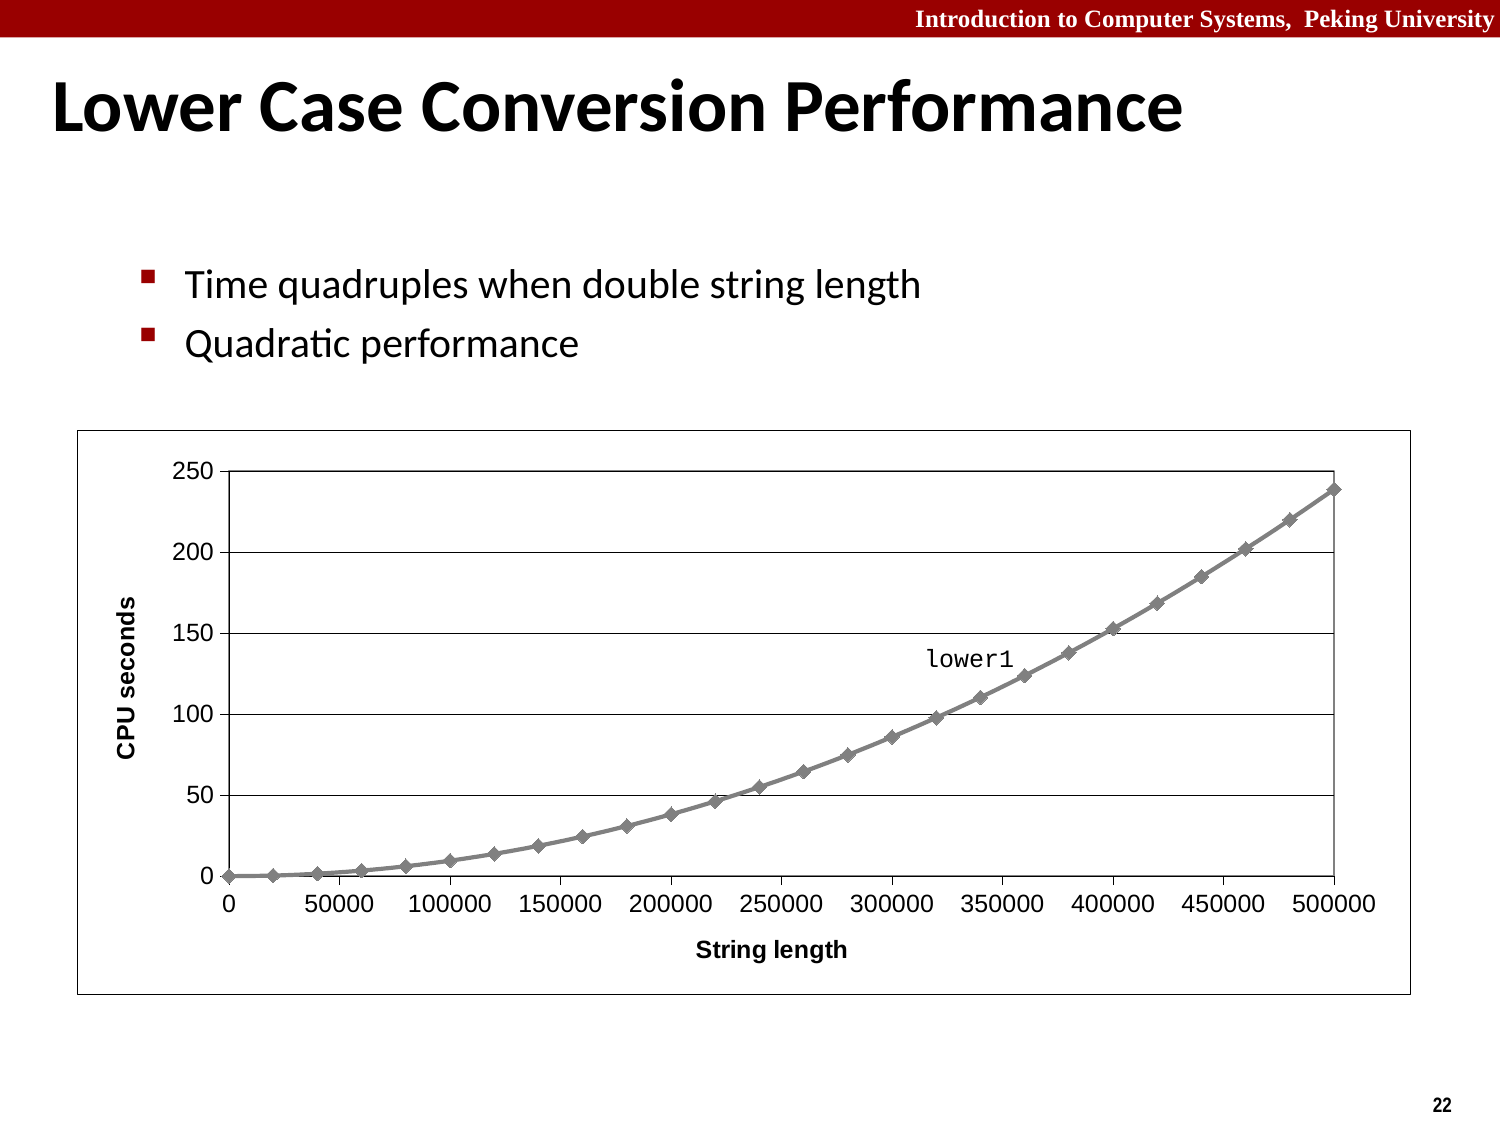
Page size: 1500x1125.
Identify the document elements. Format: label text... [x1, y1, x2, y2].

chart [76, 429, 1411, 995]
title Lower Case Conversion Performance [37, 54, 1462, 150]
list Time quadruples when double string length Quadratic performance [47, 249, 1411, 399]
